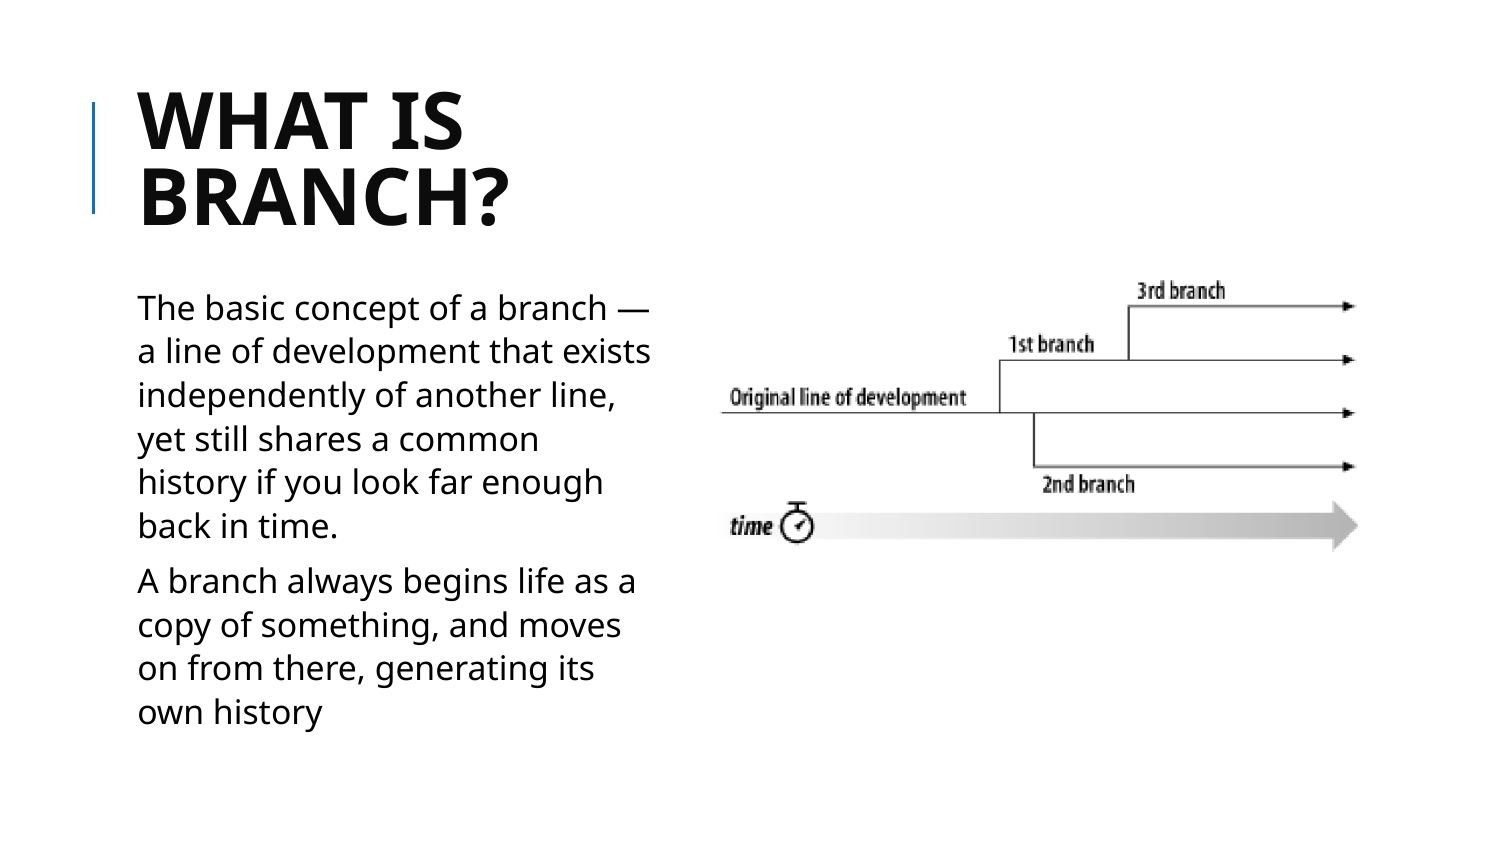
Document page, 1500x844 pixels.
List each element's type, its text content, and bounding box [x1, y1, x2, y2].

title WHAT IS BRANCH? [126, 57, 666, 272]
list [702, 263, 1402, 578]
list The basic concept of a branch — a line of development that exists independently of another line, yet still shares a common history if you look far enough back in time. A branch always begins life as a copy of something, and moves on from there, generating its own history [126, 277, 666, 741]
